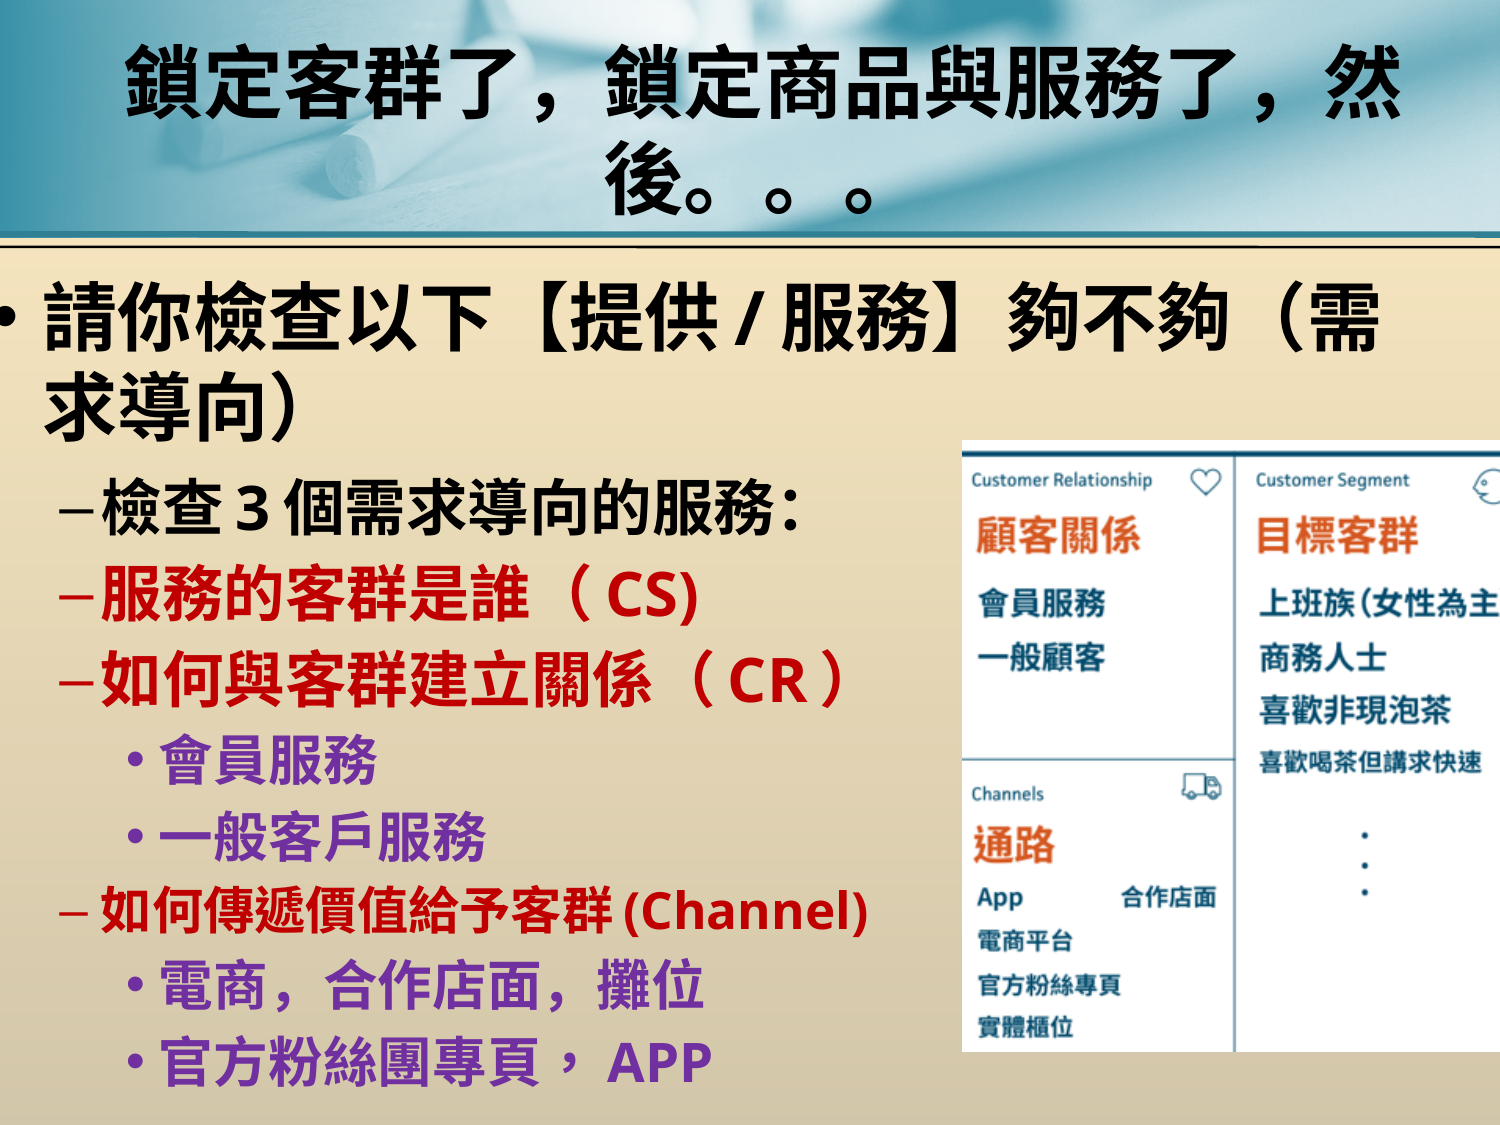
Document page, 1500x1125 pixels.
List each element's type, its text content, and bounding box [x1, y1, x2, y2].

title 鎖定客群了，鎖定商品與服務了，然後。。。 [45, 24, 1481, 233]
list 請你檢查以下【提供/服務】夠不夠（需求導向） 檢查3個需求導向的服務： 服務的客群是誰（CS) 如何與客群建立關係（CR） 會員服務 一般客戶服務 如何傳遞價值給予客群(Channel) 電商，合作店面，攤位 官方粉絲團專頁，APP [0, 262, 1430, 1103]
picture [962, 456, 1500, 1053]
picture [962, 440, 1500, 452]
